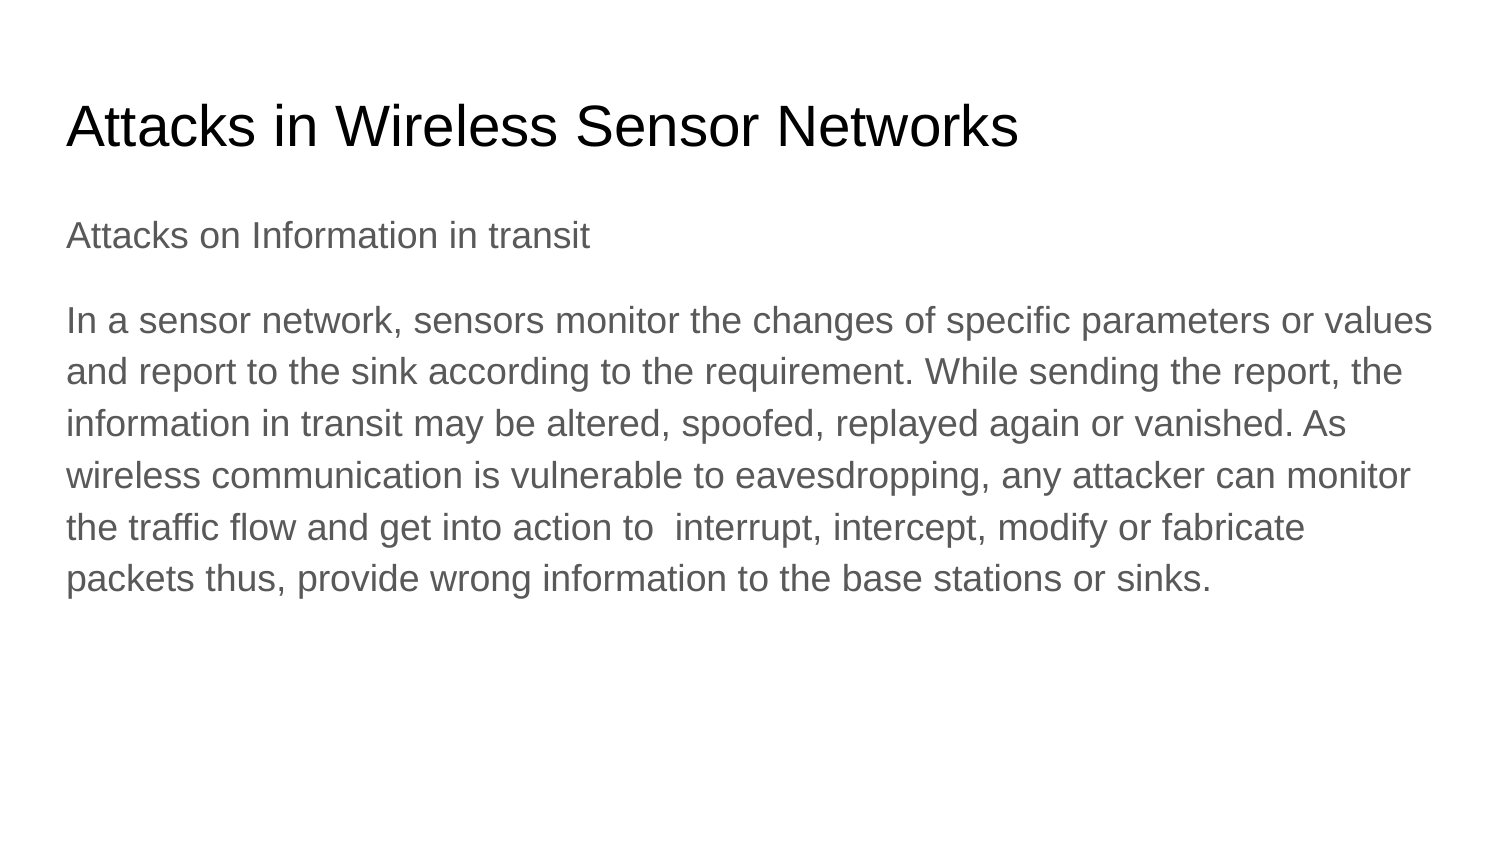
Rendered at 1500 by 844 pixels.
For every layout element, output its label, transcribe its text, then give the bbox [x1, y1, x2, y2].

list Attacks on Information in transit In a sensor network, sensors monitor the changes of specific parameters or values and report to the sink according to the requirement. While sending the report, the information in transit may be altered, spoofed, replayed again or vanished. As wireless communication is vulnerable to eavesdropping, any attacker can monitor the traffic flow and get into action to interrupt, intercept, modify or fabricate packets thus, provide wrong information to the base stations or sinks. [51, 189, 1449, 750]
title Attacks in Wireless Sensor Networks [51, 72, 1449, 167]
